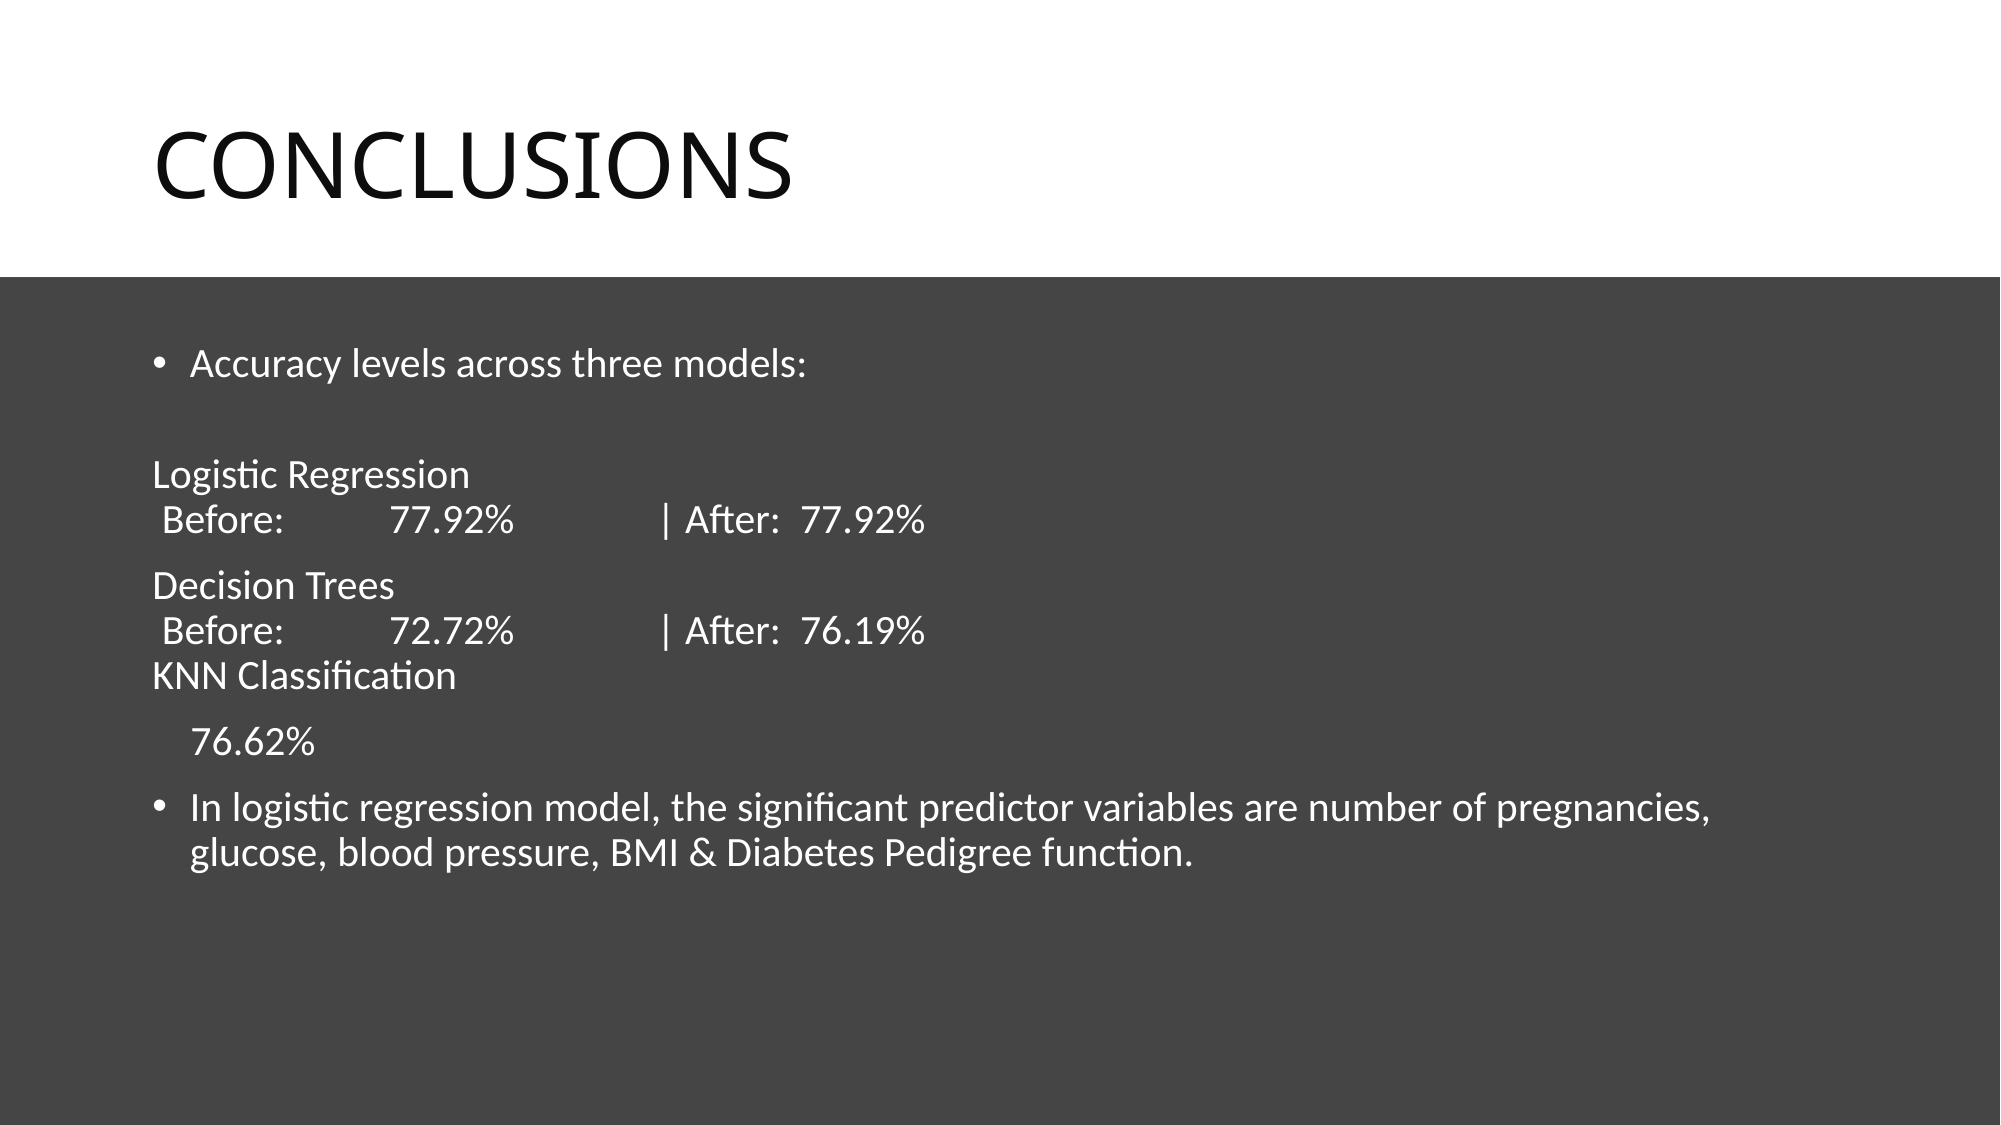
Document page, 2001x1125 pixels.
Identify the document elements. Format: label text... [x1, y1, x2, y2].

text_box [0, 276, 2000, 1125]
list Accuracy levels across three models: Logistic Regression Before: 77.92% | After: 77.92% Decision Trees Before: 72.72% | After: 76.19% KNN Classification 76.62% In logistic regression model, the significant predictor variables are number of pregnancies, glucose, blood pressure, BMI & Diabetes Pedigree function. [137, 330, 1863, 998]
text_box [0, 0, 2000, 276]
title CONCLUSIONS [137, 59, 1863, 278]
